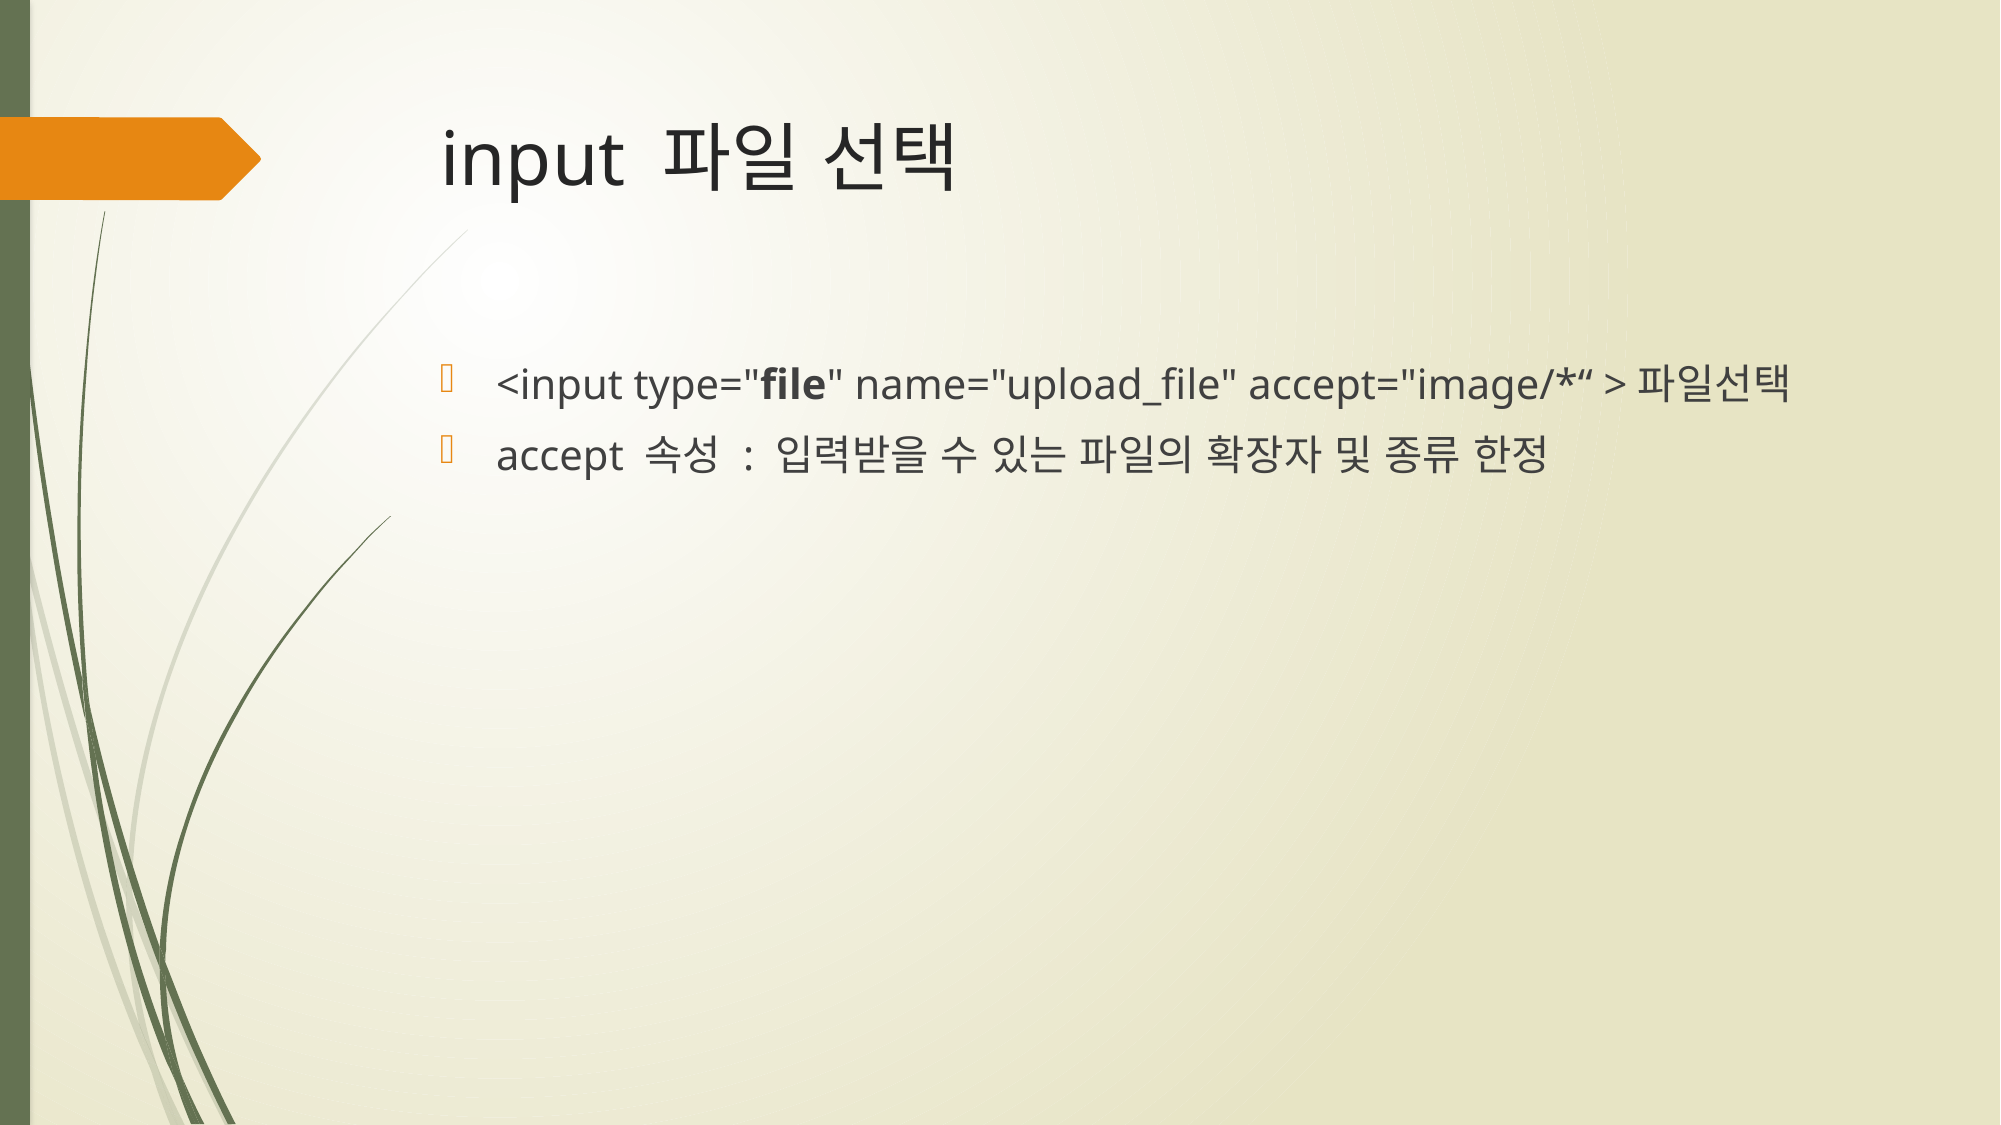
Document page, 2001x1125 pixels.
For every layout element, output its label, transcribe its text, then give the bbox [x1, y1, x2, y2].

title input 파일 선택 [425, 102, 1888, 313]
list <input type="file" name="upload_file" accept="image/*“ >파일선택 accept 속성 : 입력받을 수 있는 파일의 확장자 및 종류 한정 [424, 350, 1888, 970]
